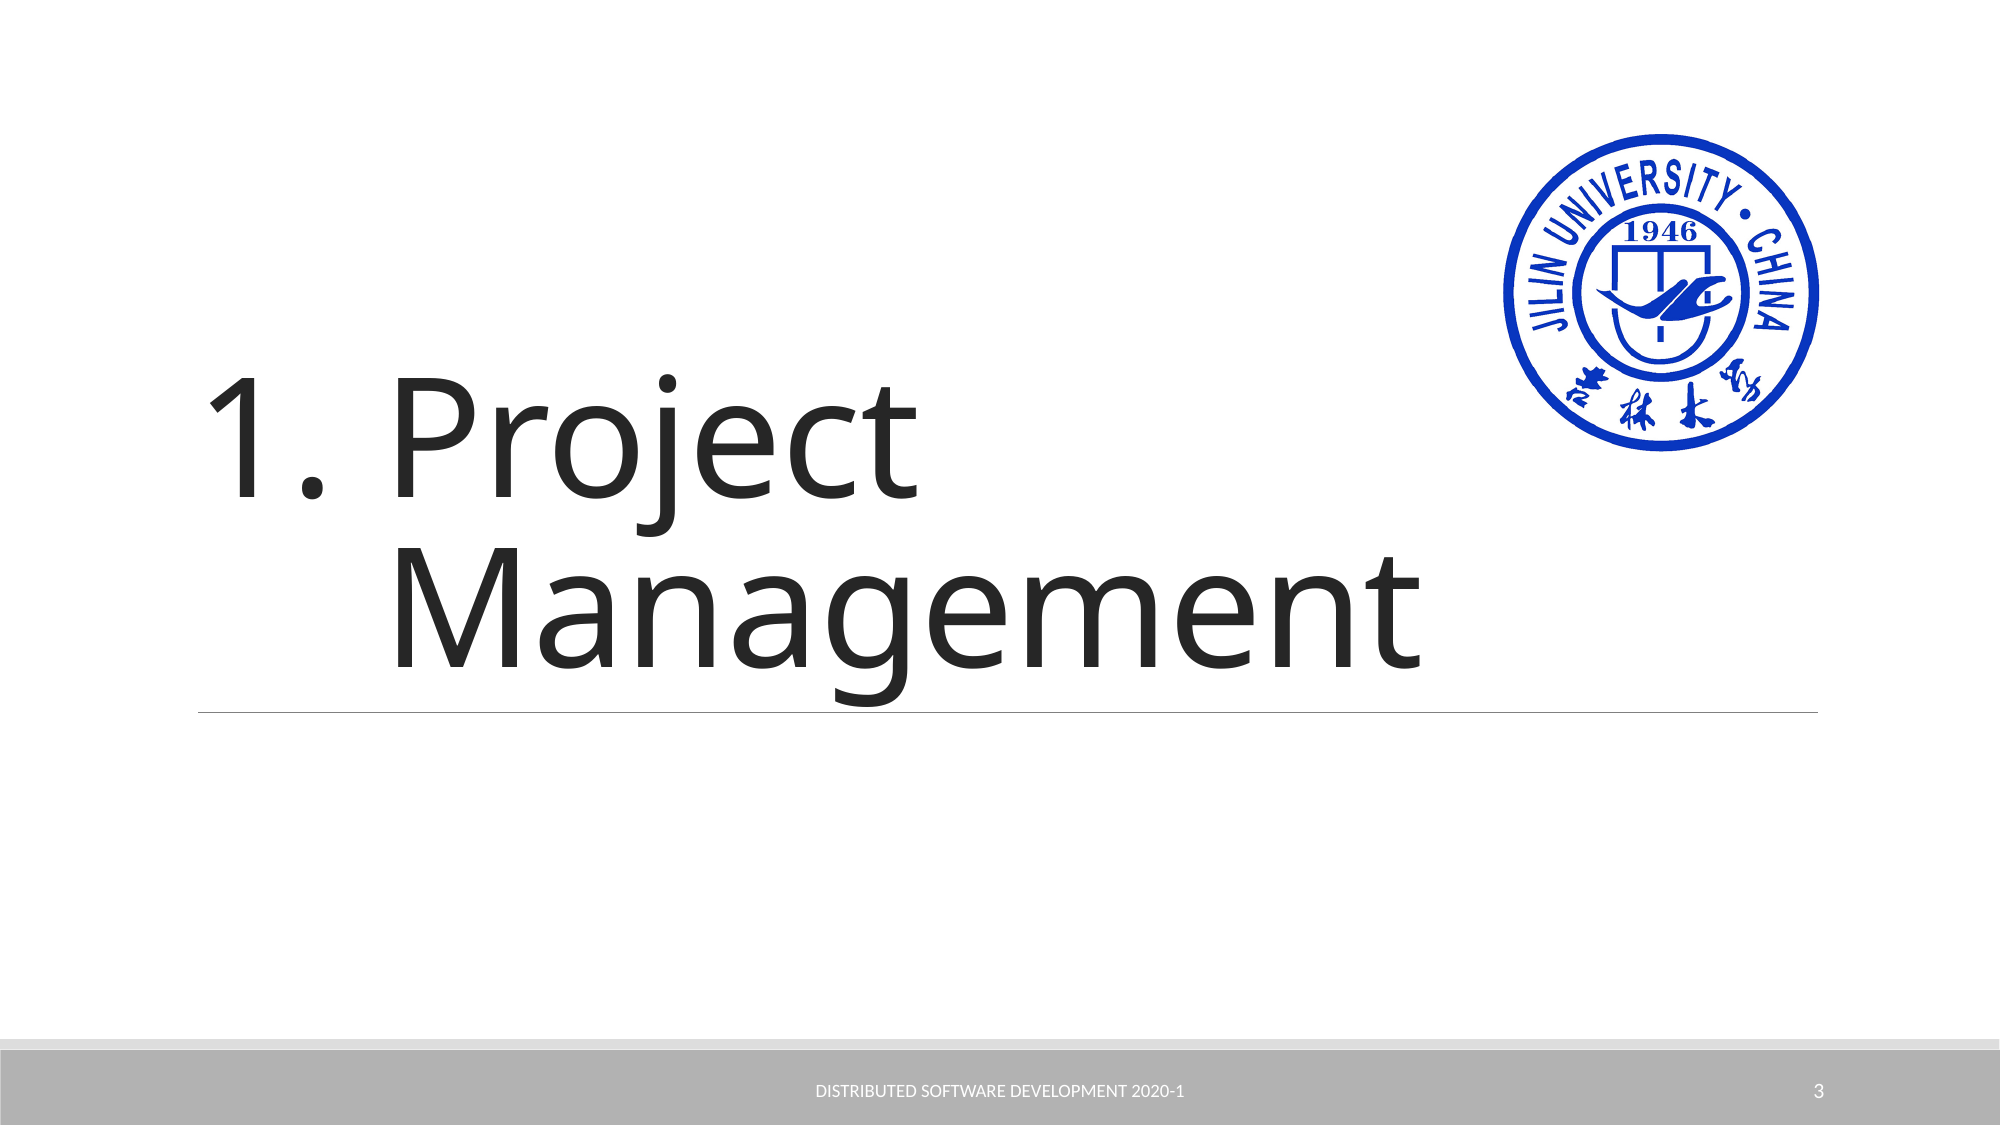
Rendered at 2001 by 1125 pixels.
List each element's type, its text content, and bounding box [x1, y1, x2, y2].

footer Distributed Software Development 2020-1 [604, 1059, 1396, 1120]
slide_number 3 [1624, 1059, 1840, 1120]
title Project Management [180, 124, 1830, 710]
